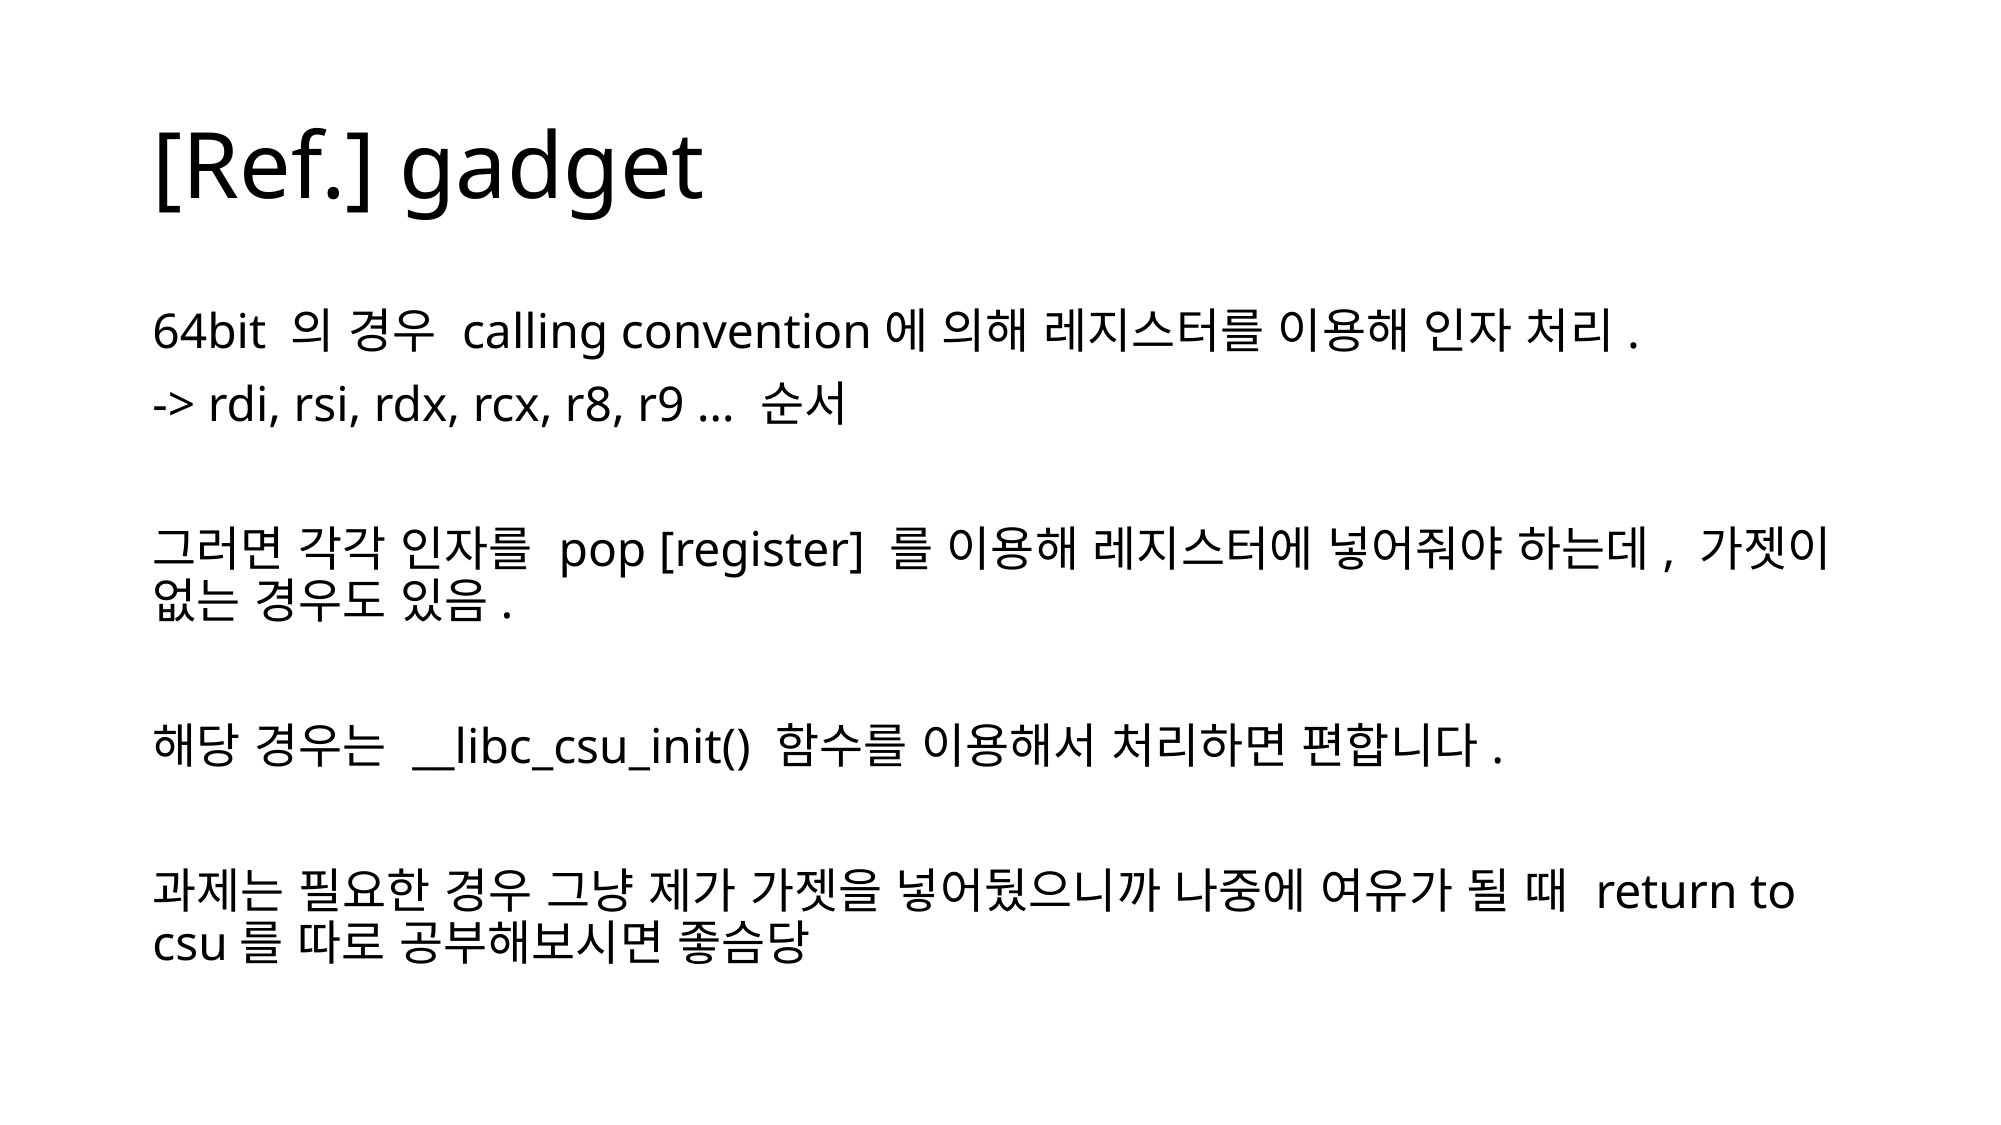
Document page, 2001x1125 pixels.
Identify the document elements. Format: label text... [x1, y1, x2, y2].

list 64bit 의 경우 calling convention에 의해 레지스터를 이용해 인자 처리. -> rdi, rsi, rdx, rcx, r8, r9 … 순서 그러면 각각 인자를 pop [register] 를 이용해 레지스터에 넣어줘야 하는데, 가젯이 없는 경우도 있음. 해당 경우는 __libc_csu_init() 함수를 이용해서 처리하면 편합니다. 과제는 필요한 경우 그냥 제가 가젯을 넣어뒀으니까 나중에 여유가 될 때 return to csu를 따로 공부해보시면 좋슴당 [137, 299, 1863, 1014]
title [Ref.] gadget [137, 59, 1863, 278]
